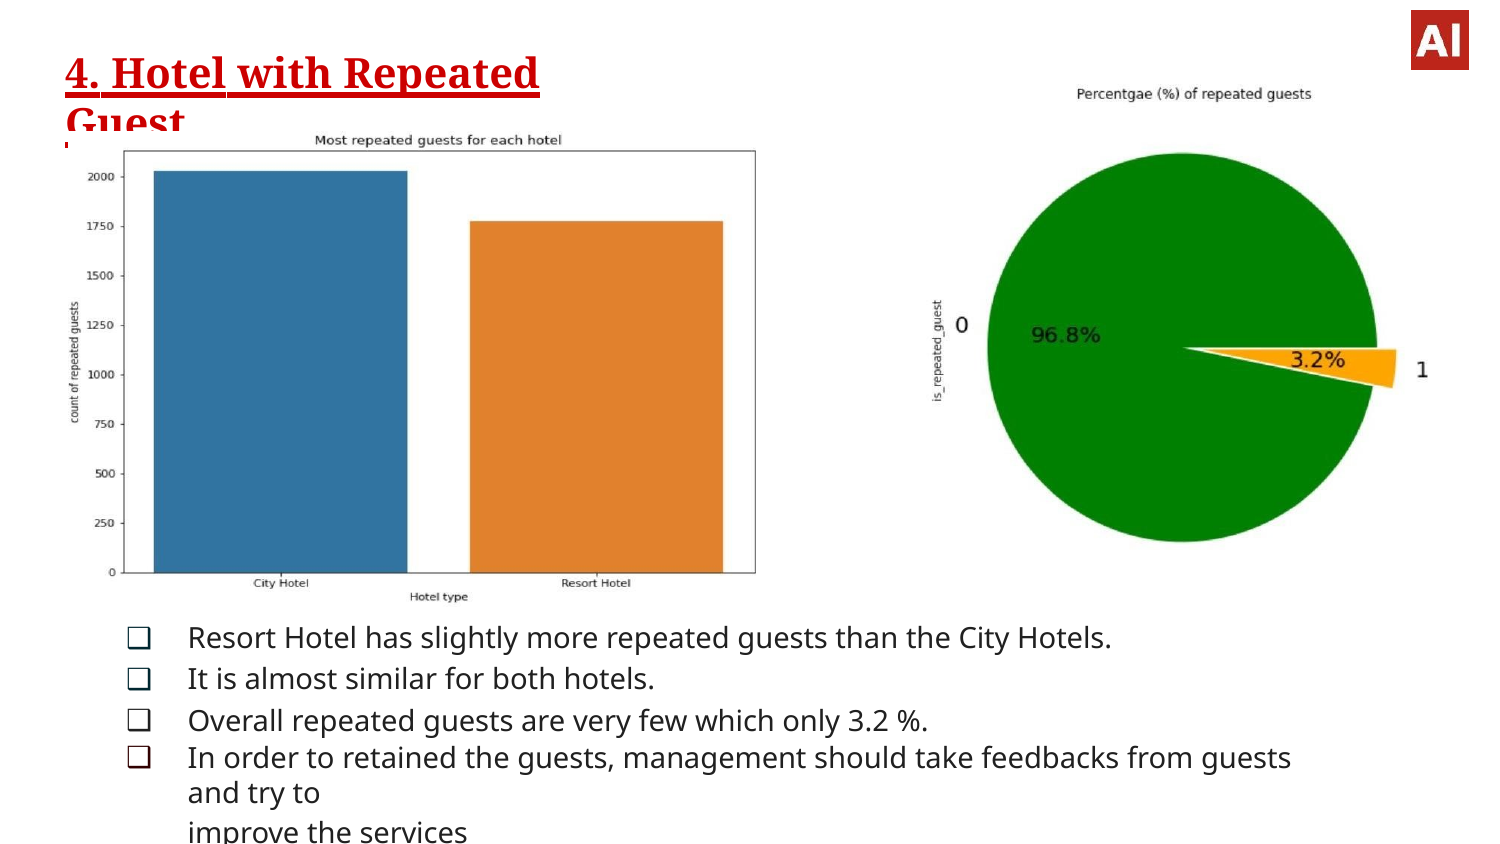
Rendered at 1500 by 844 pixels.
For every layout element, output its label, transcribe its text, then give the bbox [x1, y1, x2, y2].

picture [926, 84, 1428, 551]
title 4. Hotel with Repeated Guest [63, 44, 623, 135]
picture [68, 130, 756, 607]
picture [1411, 10, 1469, 70]
text_box Resort Hotel has slightly more repeated guests than the City Hotels. It is almost similar for both hotels. Overall repeated guests are very few which only 3.2 %. In order to retained the guests, management should take feedbacks from guests and try to improve the services [124, 611, 1344, 844]
